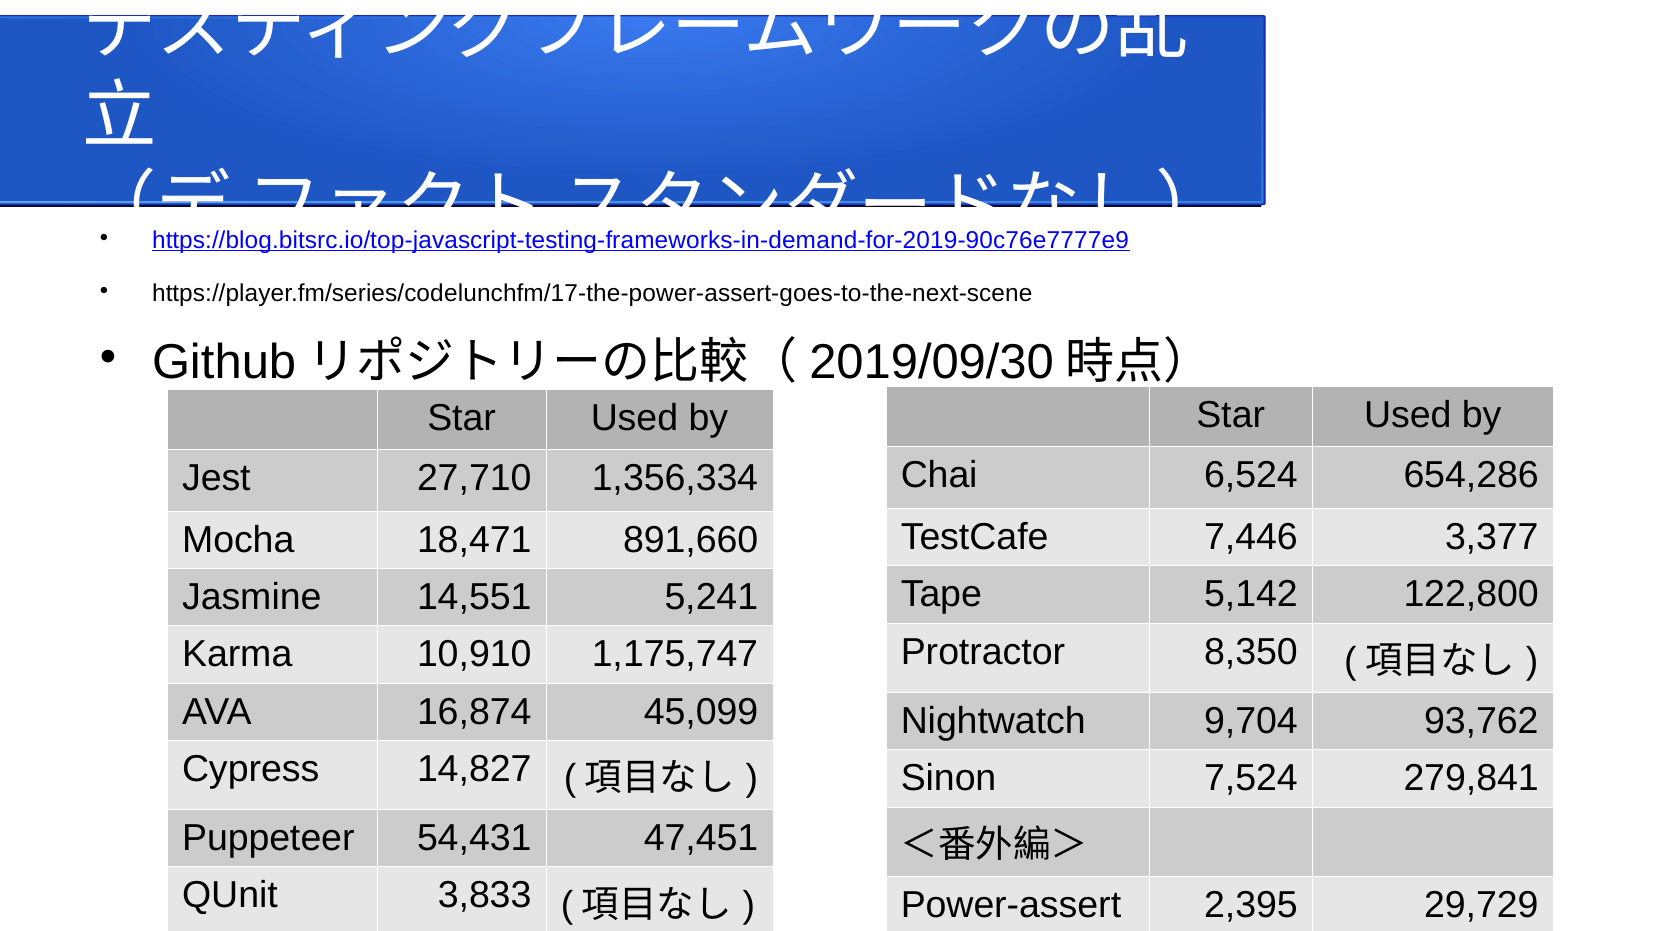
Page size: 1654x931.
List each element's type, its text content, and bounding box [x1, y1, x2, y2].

table_cell 6,524 [1150, 447, 1312, 508]
table_cell 1,175,747 [547, 626, 773, 683]
table_cell [1313, 808, 1553, 876]
table_cell 891,660 [547, 512, 773, 568]
table_cell 654,286 [1313, 447, 1553, 508]
table_cell 7,446 [1150, 509, 1312, 565]
table_cell Tape [887, 566, 1149, 623]
table_cell 14,551 [378, 569, 546, 625]
table_cell AVA [168, 684, 377, 740]
table_cell 29,729 [1313, 877, 1553, 931]
table_header Used by [547, 390, 773, 449]
table_cell 27,710 [378, 450, 546, 511]
table_cell Puppeteer [168, 810, 377, 866]
table_cell Nightwatch [887, 693, 1149, 749]
table_cell (項目なし) [547, 741, 773, 809]
table_cell 5,241 [547, 569, 773, 625]
table_header [887, 387, 1149, 446]
table_cell 2,395 [1150, 877, 1312, 931]
table_cell 3,377 [1313, 509, 1553, 565]
text_box テスティングフレームワークの乱立 （デ ファクト スタンダードなし） [82, 35, 1235, 189]
table_cell 8,350 [1150, 624, 1312, 692]
table_cell 10,910 [378, 626, 546, 683]
table_cell TestCafe [887, 509, 1149, 565]
table_cell Karma [168, 626, 377, 683]
table_cell Power-assert [887, 877, 1149, 931]
table_cell [1150, 808, 1312, 876]
table_cell 5,142 [1150, 566, 1312, 623]
table_cell Cypress [168, 741, 377, 809]
table_cell 14,827 [378, 741, 546, 809]
table_cell 1,356,334 [547, 450, 773, 511]
picture [0, 13, 1269, 211]
table_header Star [1150, 387, 1312, 446]
table_cell 3,833 [378, 867, 546, 931]
table_cell 16,874 [378, 684, 546, 740]
table_cell Chai [887, 447, 1149, 508]
table_cell Sinon [887, 750, 1149, 807]
table_cell 93,762 [1313, 693, 1553, 749]
table_cell 18,471 [378, 512, 546, 568]
table_cell ＜番外編＞ [887, 808, 1149, 876]
table_cell (項目なし) [1313, 624, 1553, 692]
table_cell 7,524 [1150, 750, 1312, 807]
table_cell 47,451 [547, 810, 773, 866]
text_box https://blog.bitsrc.io/top-javascript-testing-frameworks-in-demand-for-2019-90c76e7777e9 https://player.fm/series/codelunchfm/17-the-power-assert-goes-to-the-next-scene Githubリポジトリーの比較（2019/09/30時点） [82, 224, 1571, 390]
table_cell 45,099 [547, 684, 773, 740]
table_cell 279,841 [1313, 750, 1553, 807]
table_header [168, 390, 377, 449]
table_cell 122,800 [1313, 566, 1553, 623]
table_header Used by [1313, 387, 1553, 446]
table_cell Protractor [887, 624, 1149, 692]
table_cell (項目なし) [547, 867, 773, 931]
table_cell QUnit [168, 867, 377, 931]
table_cell Mocha [168, 512, 377, 568]
table_header Star [378, 390, 546, 449]
table_cell Jest [168, 450, 377, 511]
table_cell 54,431 [378, 810, 546, 866]
table_cell 9,704 [1150, 693, 1312, 749]
table_cell Jasmine [168, 569, 377, 625]
